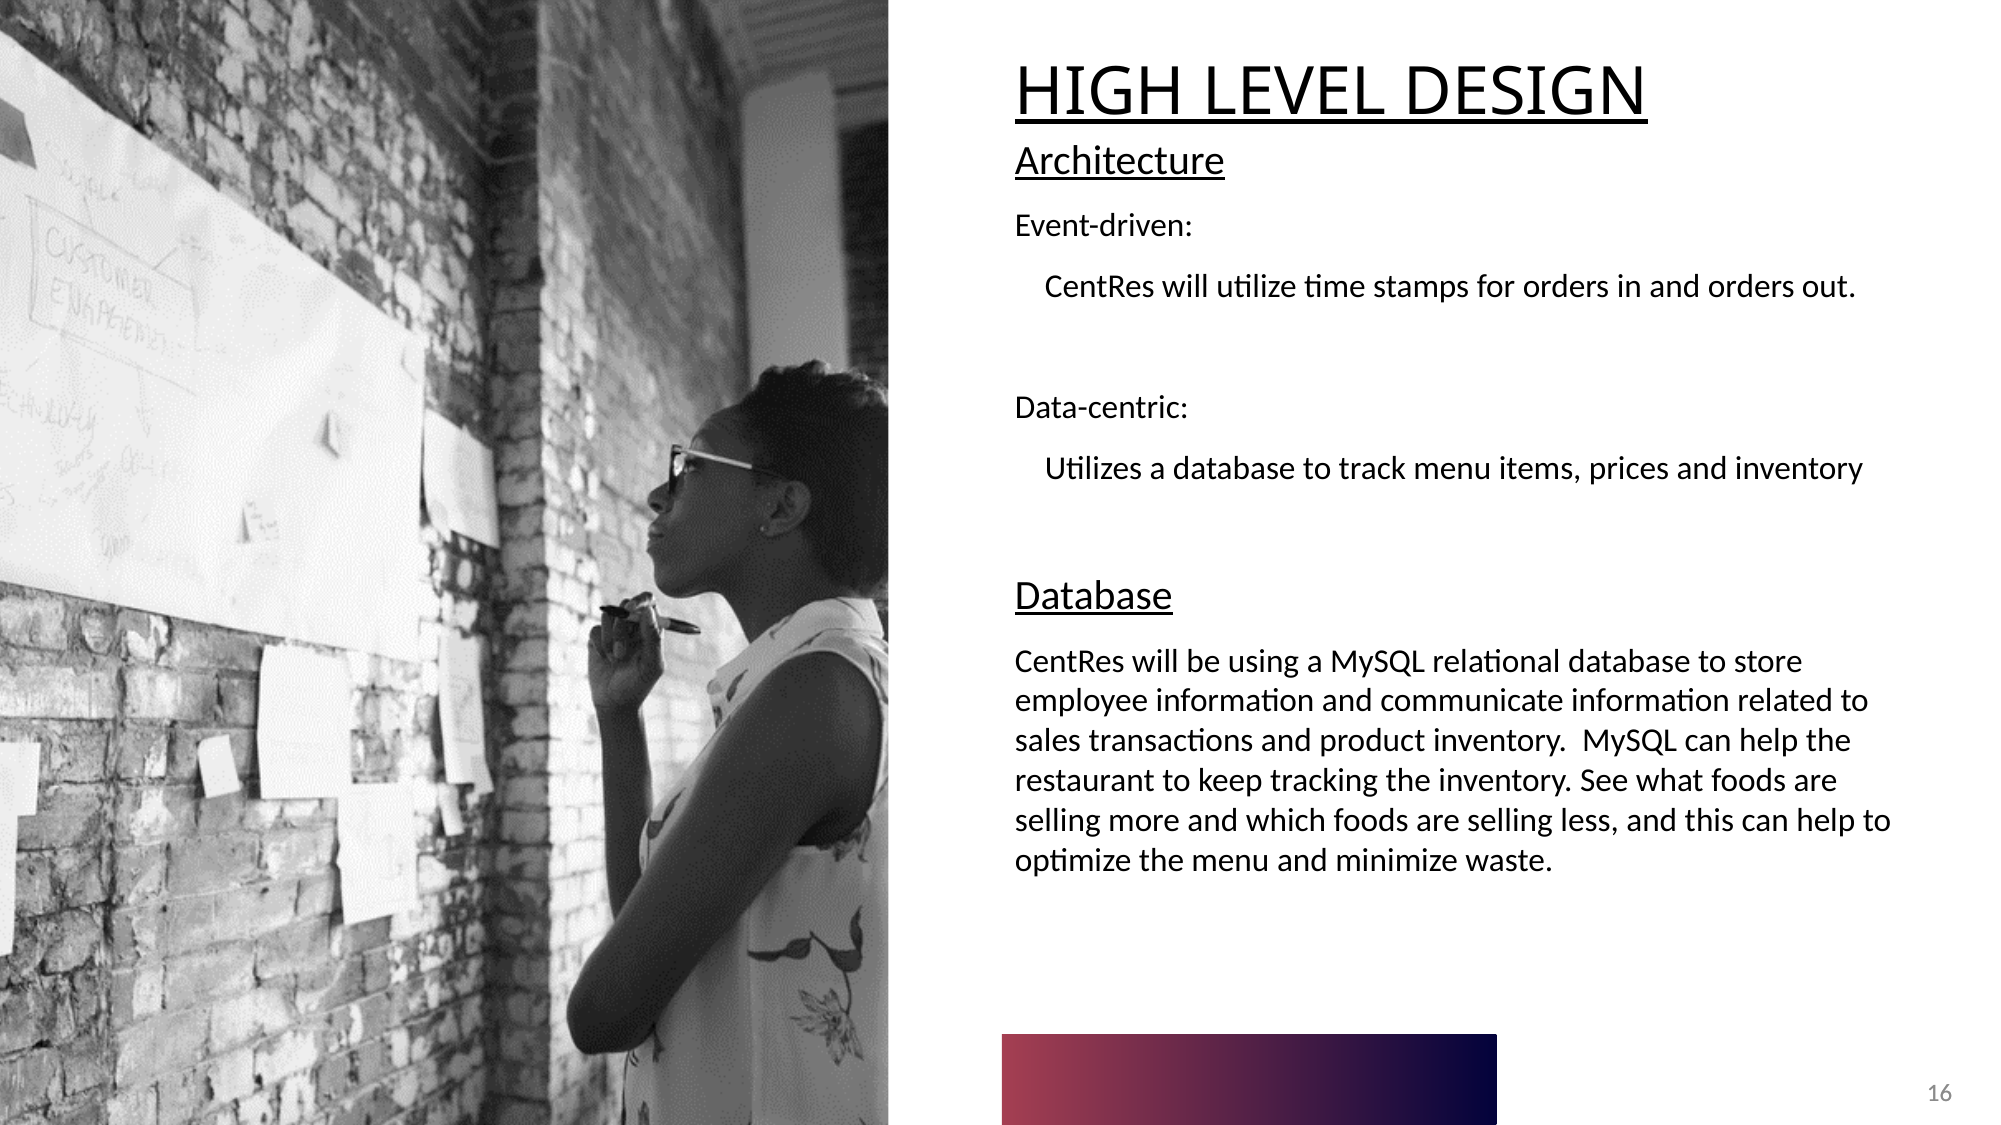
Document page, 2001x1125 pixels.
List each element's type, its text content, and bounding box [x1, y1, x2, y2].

slide_number 16 [1894, 1061, 1968, 1121]
list Architecture Event-driven: CentRes will utilize time stamps for orders in and orders out. Data-centric: Utilizes a database to track menu items, prices and inventory Database CentRes will be using a MySQL relational database to store employee information and communicate information related to sales transactions and product inventory. MySQL can help the restaurant to keep tracking the inventory. See what foods are selling more and which foods are selling less, and this can help to optimize the menu and minimize waste. [999, 125, 1934, 998]
title High Level Design [999, 0, 1955, 99]
picture [0, 0, 889, 1125]
